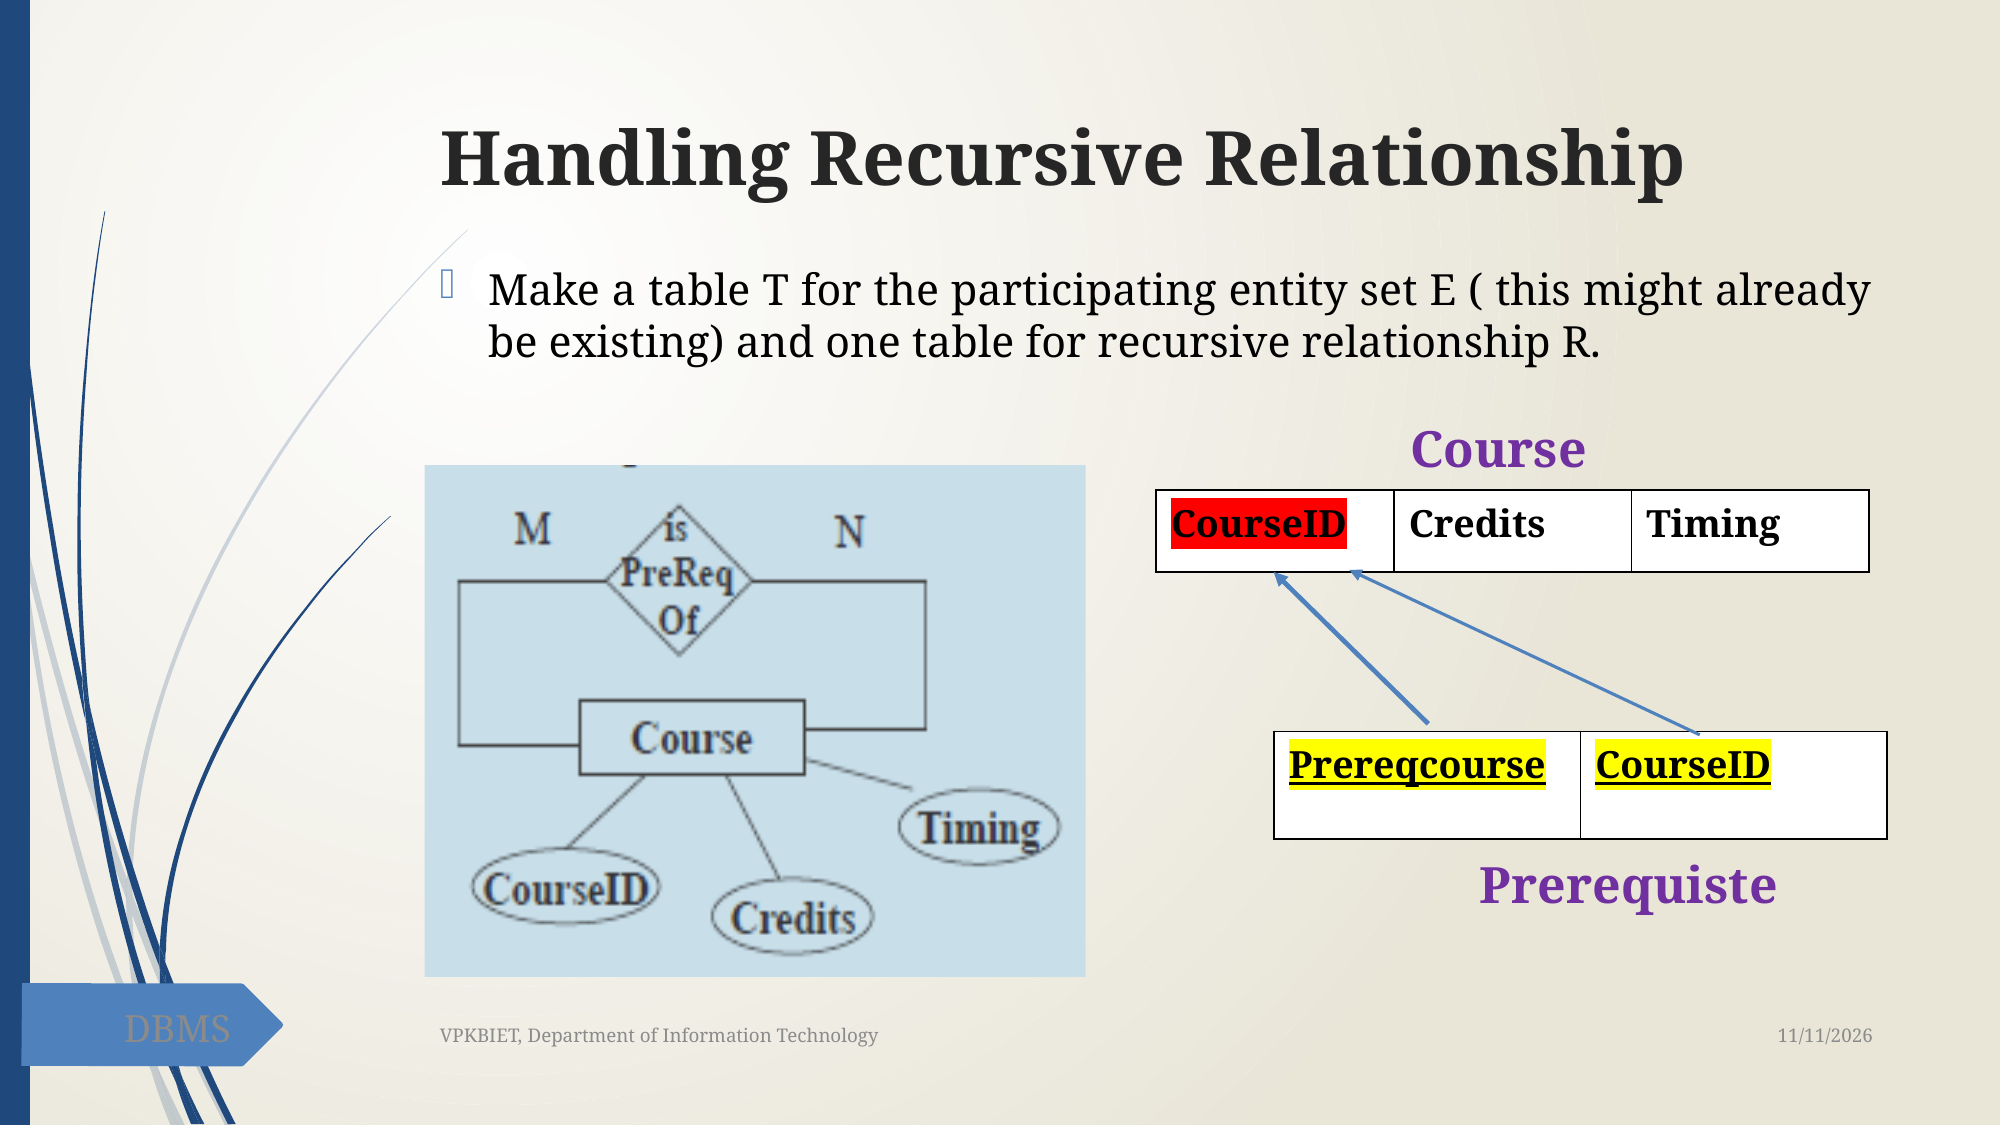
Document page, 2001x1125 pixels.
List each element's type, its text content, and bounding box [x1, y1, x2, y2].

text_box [1273, 571, 1349, 724]
picture [424, 465, 1086, 977]
table_header Credits [1395, 491, 1631, 569]
table_header Timing [1632, 491, 1868, 571]
footer VPKBIET, Department of Information Technology [424, 1006, 1675, 1067]
table_header Prereqcourse [1275, 732, 1580, 838]
text_box Prerequiste [1465, 846, 1793, 922]
list Make a table T for the participating entity set E ( this might already be existing) and one table for recursive relationship R. [424, 254, 1888, 405]
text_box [1349, 569, 1700, 735]
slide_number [1699, 1005, 1888, 1067]
text_box Course [1395, 409, 1602, 485]
title Handling Recursive Relationship [425, 102, 1888, 254]
table_header CourseID [1157, 491, 1393, 571]
slide_number DBMS [47, 1005, 247, 1050]
table_header CourseID [1581, 732, 1886, 838]
